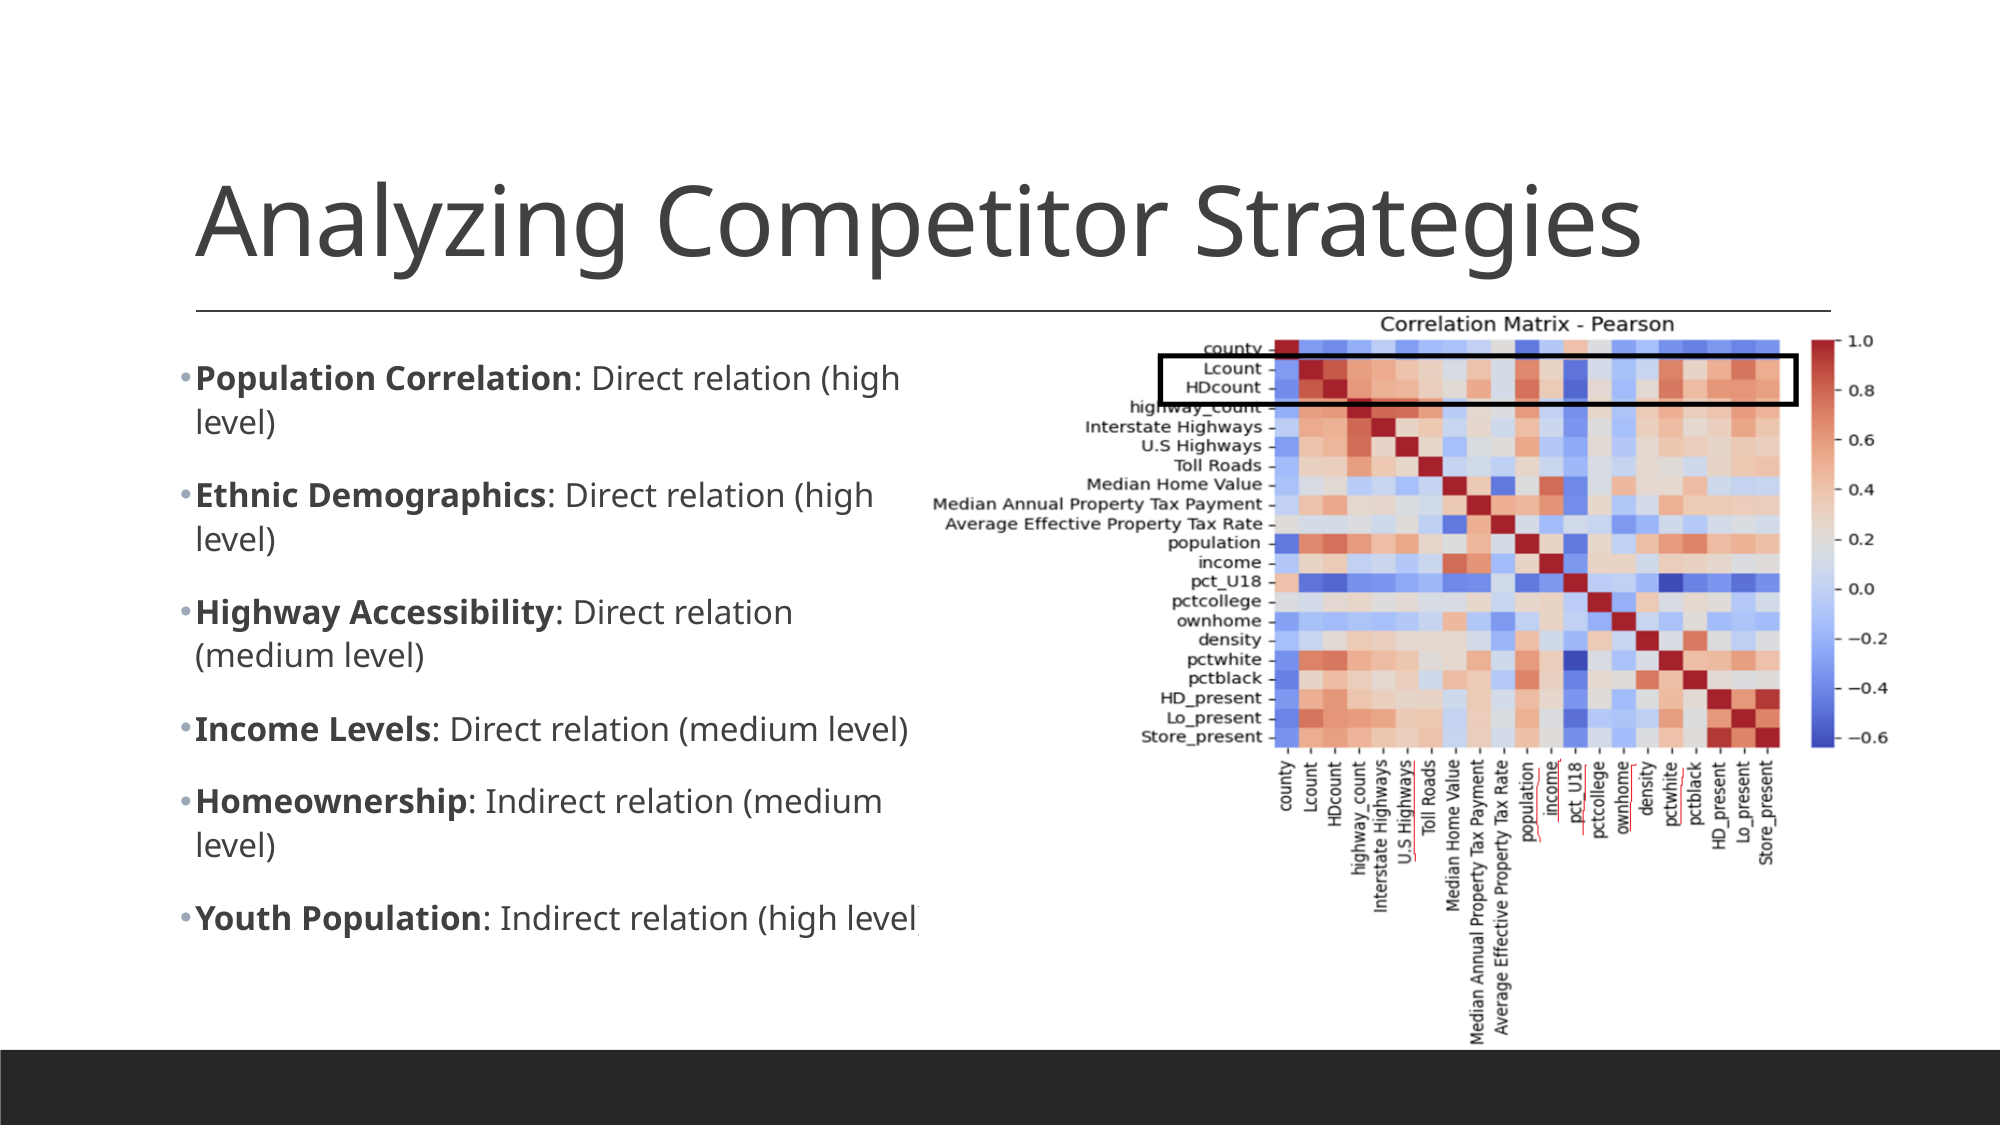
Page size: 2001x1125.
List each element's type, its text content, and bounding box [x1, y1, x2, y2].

title Analyzing Competitor Strategies [180, 47, 1830, 285]
picture [918, 311, 1901, 1047]
list Population Correlation: Direct relation (high level) Ethnic Demographics: Direct relation (high level) Highway Accessibility: Direct relation (medium level) Income Levels: Direct relation (medium level) Homeownership: Indirect relation (medium level) Youth Population: Indirect relation (high level) [180, 345, 915, 963]
